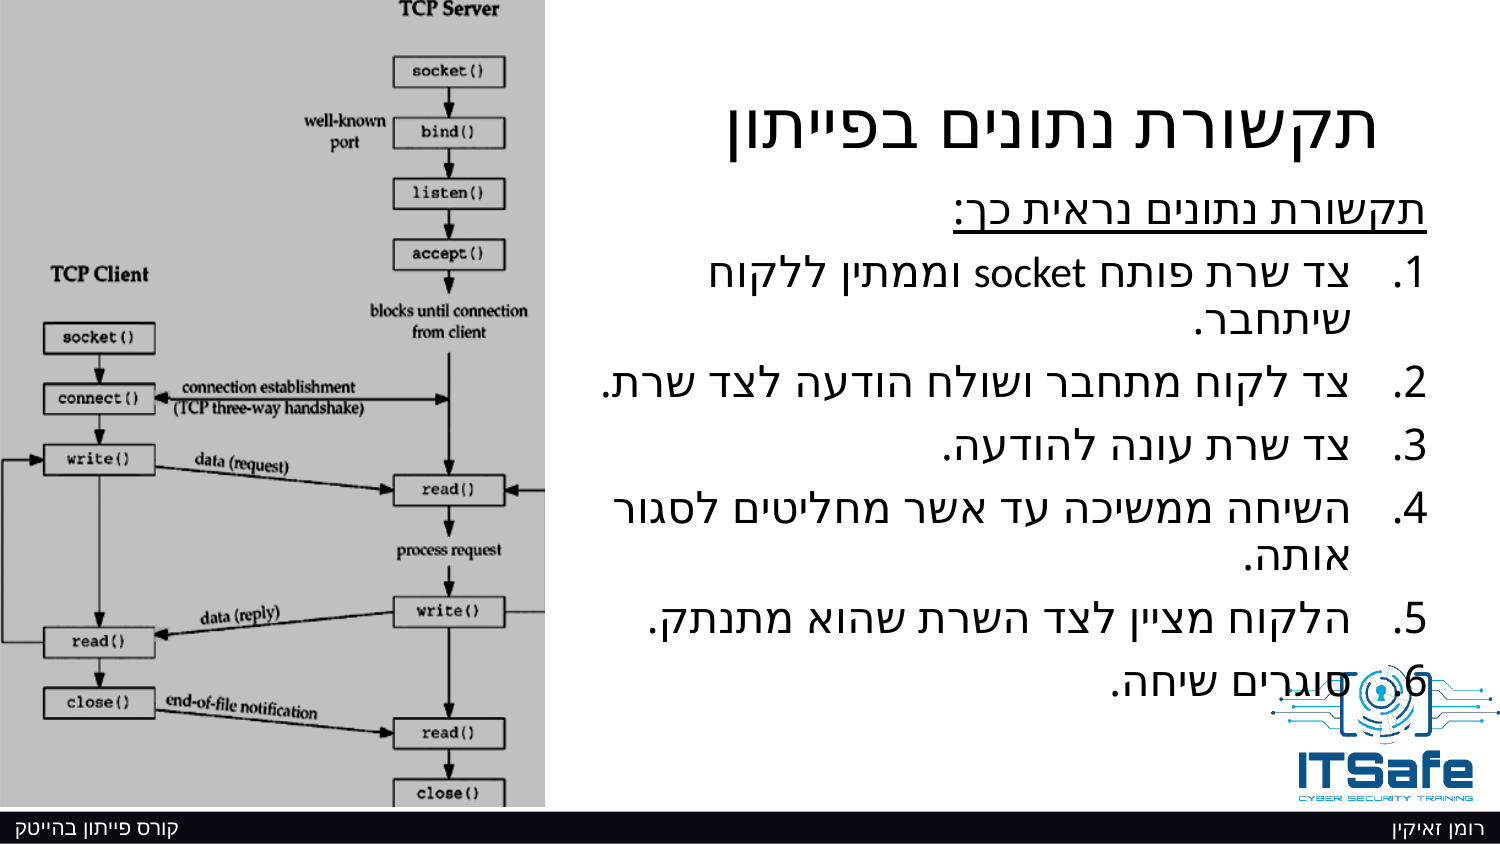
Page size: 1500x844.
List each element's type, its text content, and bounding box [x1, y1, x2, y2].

picture [0, 0, 545, 807]
picture [1443, 665, 1500, 801]
title תקשורת נתונים בפייתון [545, 44, 1397, 208]
list תקשורת נתונים נראית כך: צד שרת פותח socket וממתין ללקוח שיתחבר. צד לקוח מתחבר ושולח הודעה לצד שרת. צד שרת עונה להודעה. השיחה ממשיכה עד אשר מחליטים לסגור אותה. הלקוח מציין לצד השרת שהוא מתנתק. סוגרים שיחה. [567, 179, 1443, 807]
